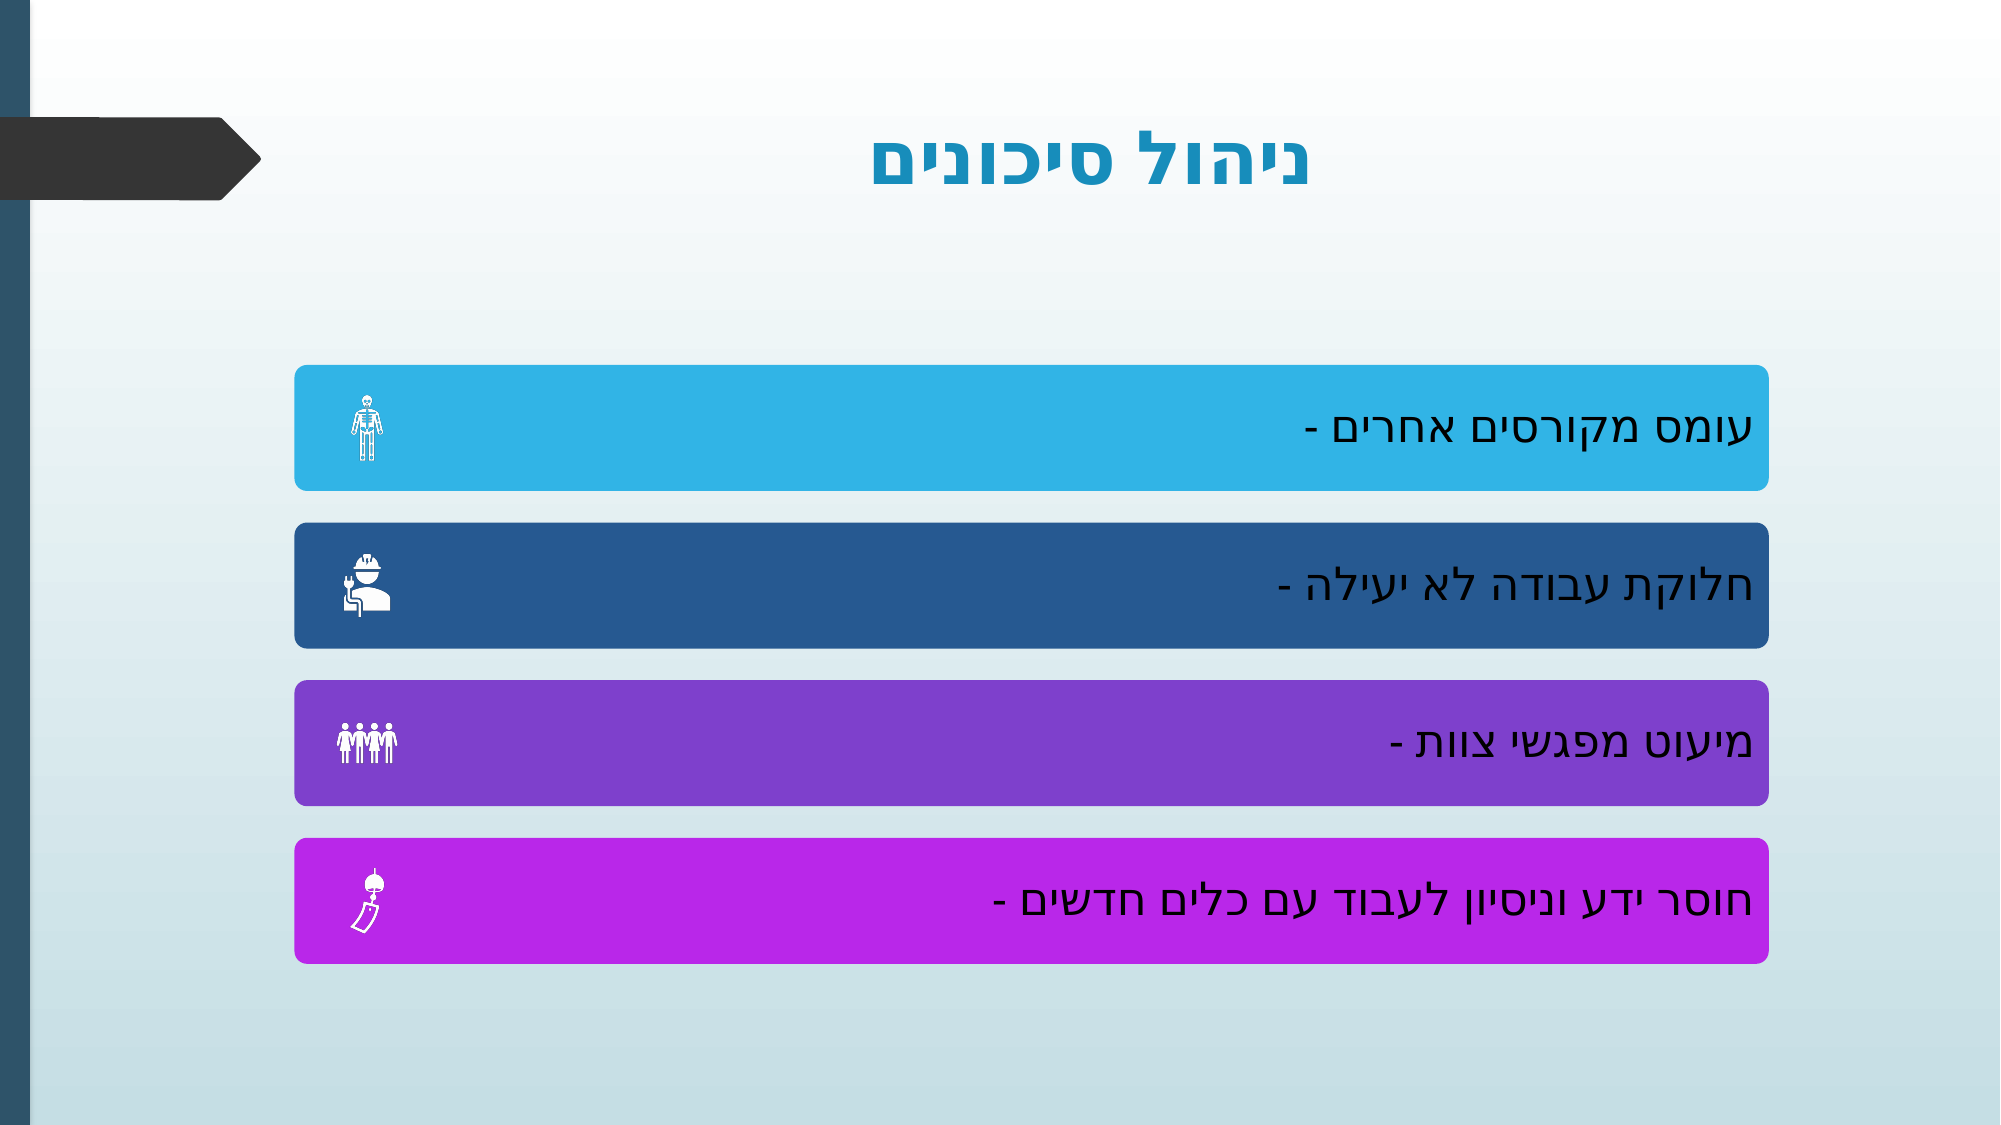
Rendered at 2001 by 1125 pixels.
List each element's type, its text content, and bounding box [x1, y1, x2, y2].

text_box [294, 364, 1769, 965]
text_box ניהול סיכונים [294, 102, 1888, 313]
text_box [0, 200, 31, 1125]
text_box [31, 0, 2000, 1125]
text_box [0, 0, 31, 117]
text_box [0, 117, 262, 201]
